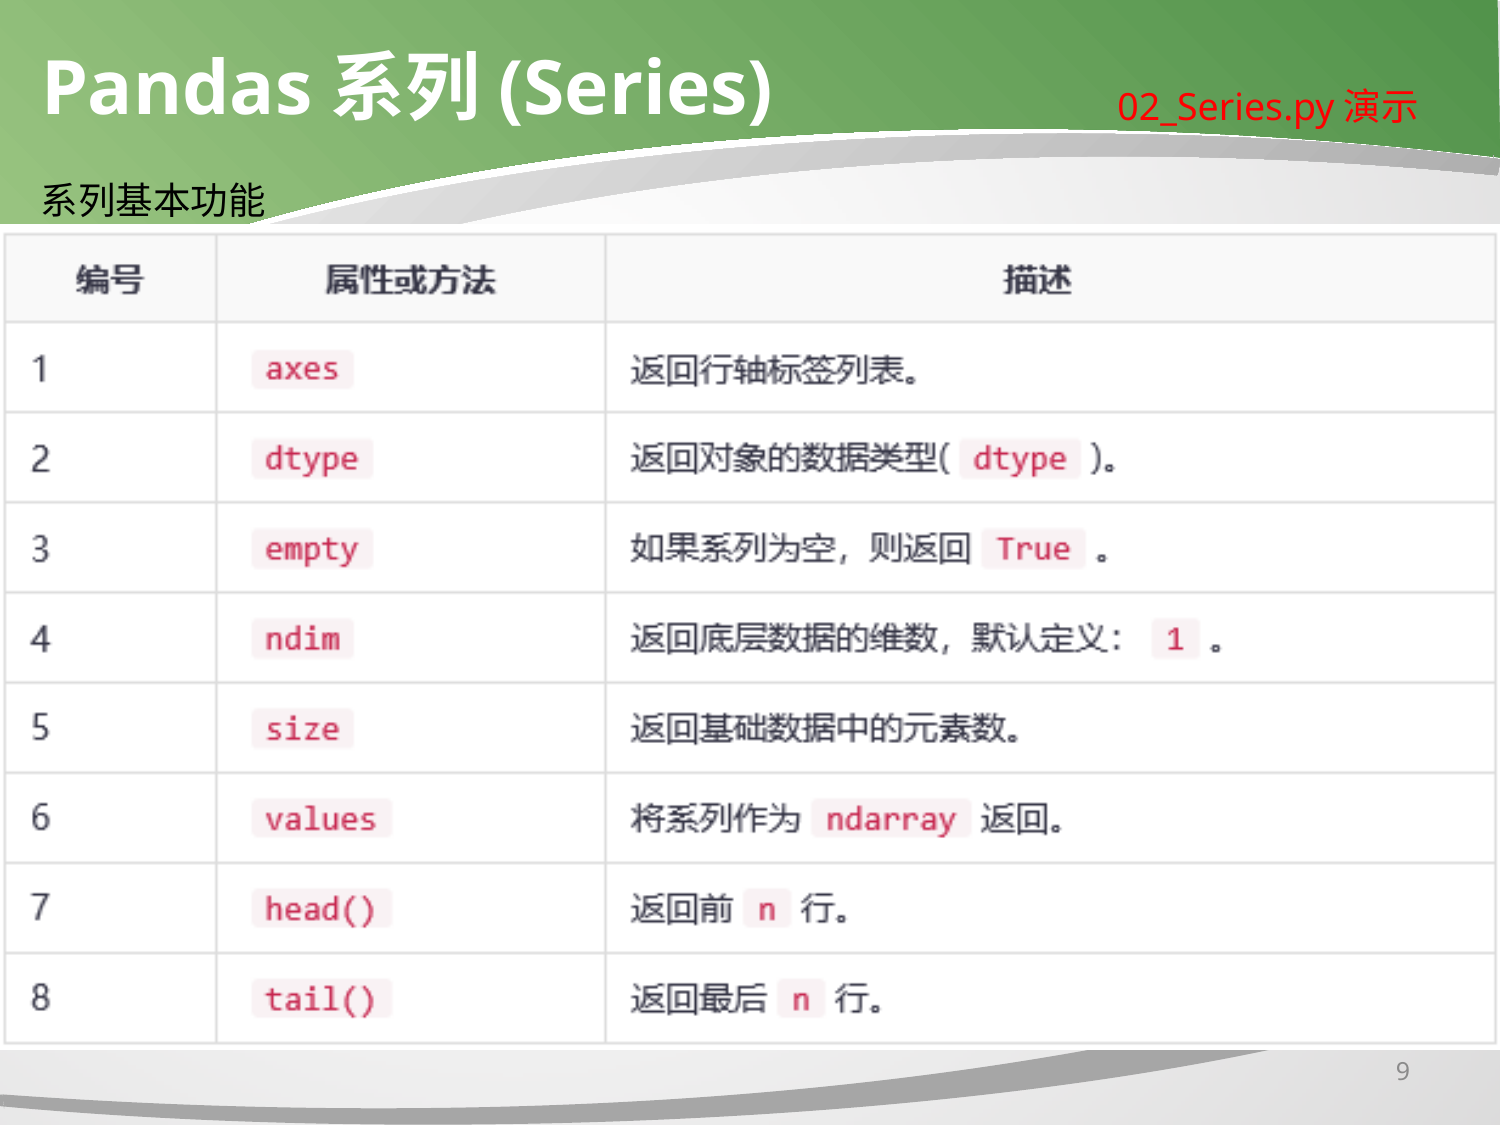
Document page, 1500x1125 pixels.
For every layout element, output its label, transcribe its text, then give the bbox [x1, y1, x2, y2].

picture [0, 224, 1500, 1050]
slide_number 9 [1074, 1058, 1425, 1103]
text_box 02_Series.py演示 [1102, 75, 1434, 135]
text_box 系列基本功能 [26, 147, 1500, 224]
title Pandas系列(Series) [26, 32, 1376, 147]
